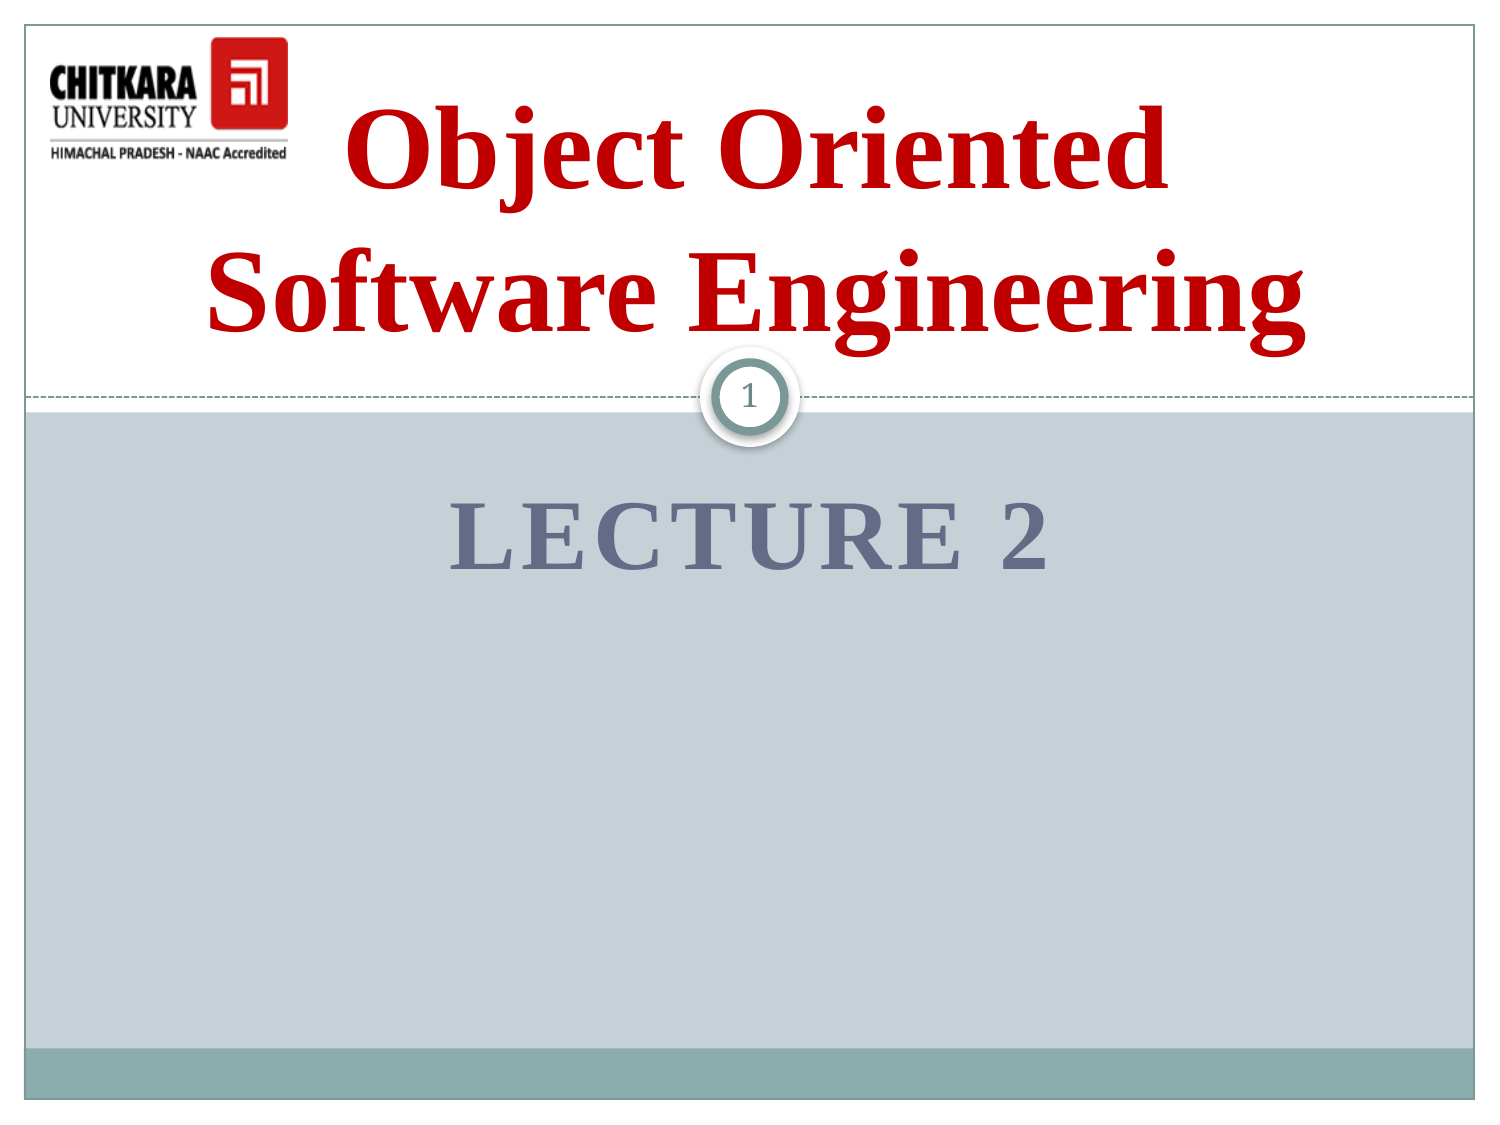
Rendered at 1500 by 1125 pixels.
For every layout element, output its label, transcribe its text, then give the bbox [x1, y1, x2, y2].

slide_number 1 [712, 360, 788, 434]
picture [49, 37, 288, 163]
subtitle Lecture 2 [225, 462, 1275, 750]
title Object Oriented Software Engineering [150, 62, 1364, 363]
